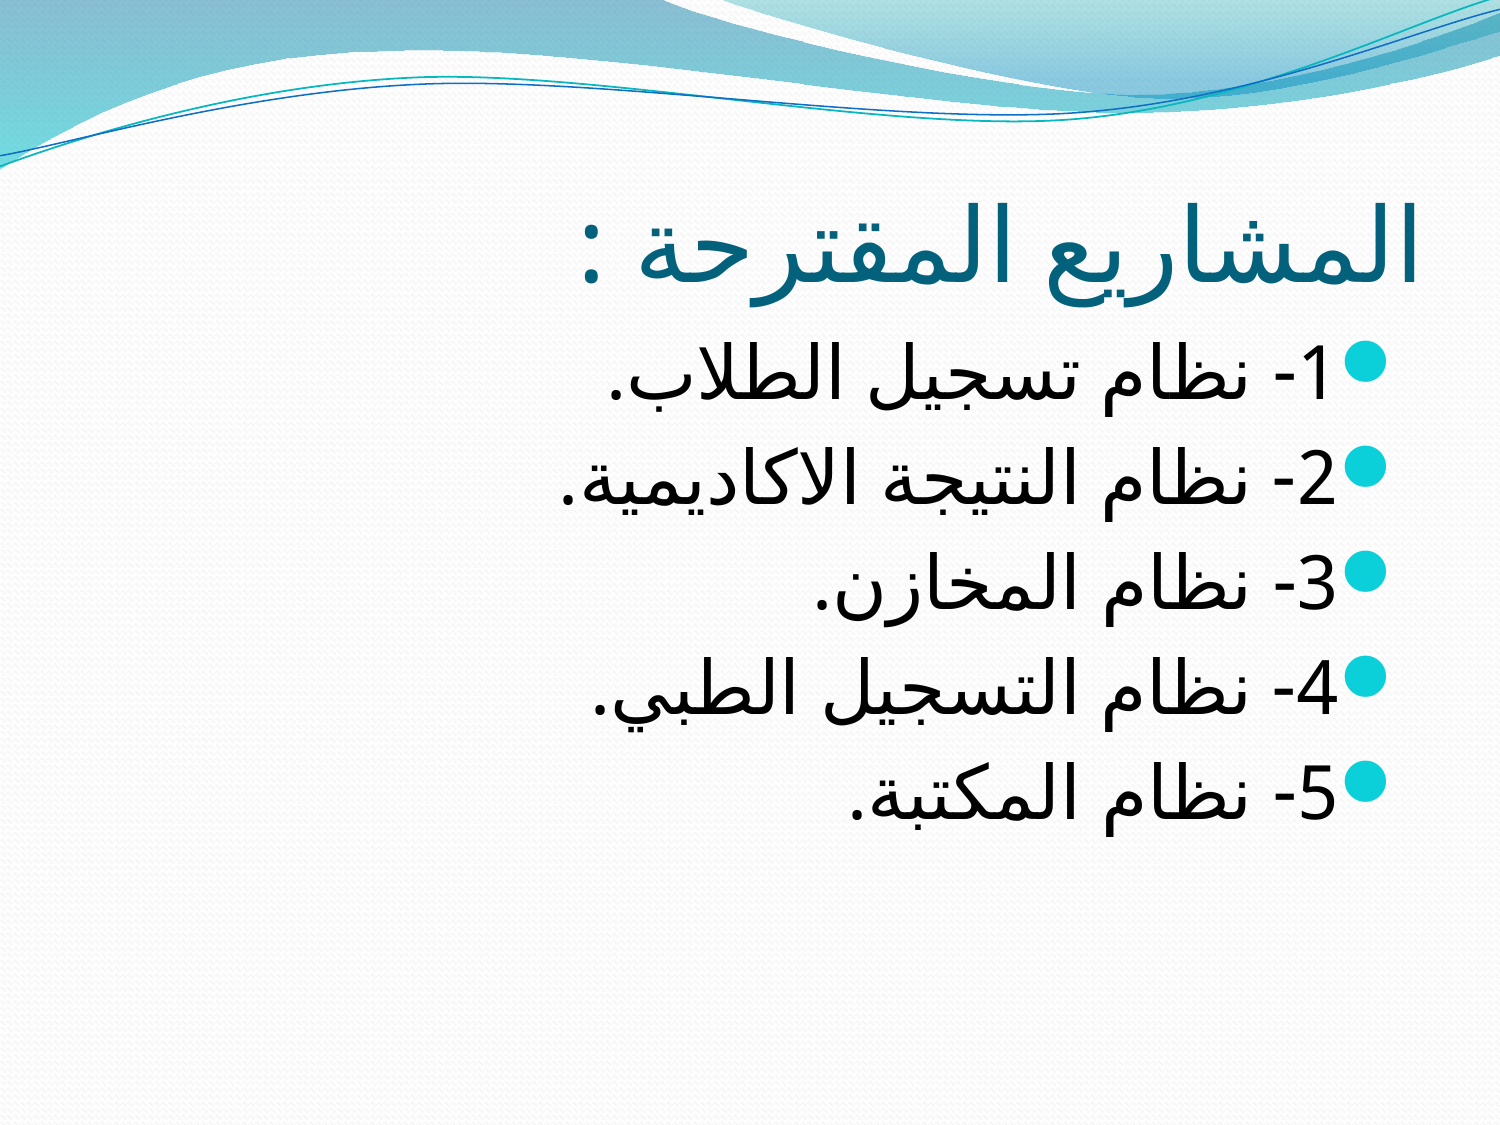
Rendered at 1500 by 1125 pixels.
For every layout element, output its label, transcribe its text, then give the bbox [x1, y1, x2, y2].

title المشاريع المقترحة : [75, 115, 1425, 303]
list 1- نظام تسجيل الطلاب. 2- نظام النتيجة الاكاديمية. 3- نظام المخازن. 4- نظام التسجيل الطبي. 5- نظام المكتبة. [75, 317, 1425, 1038]
